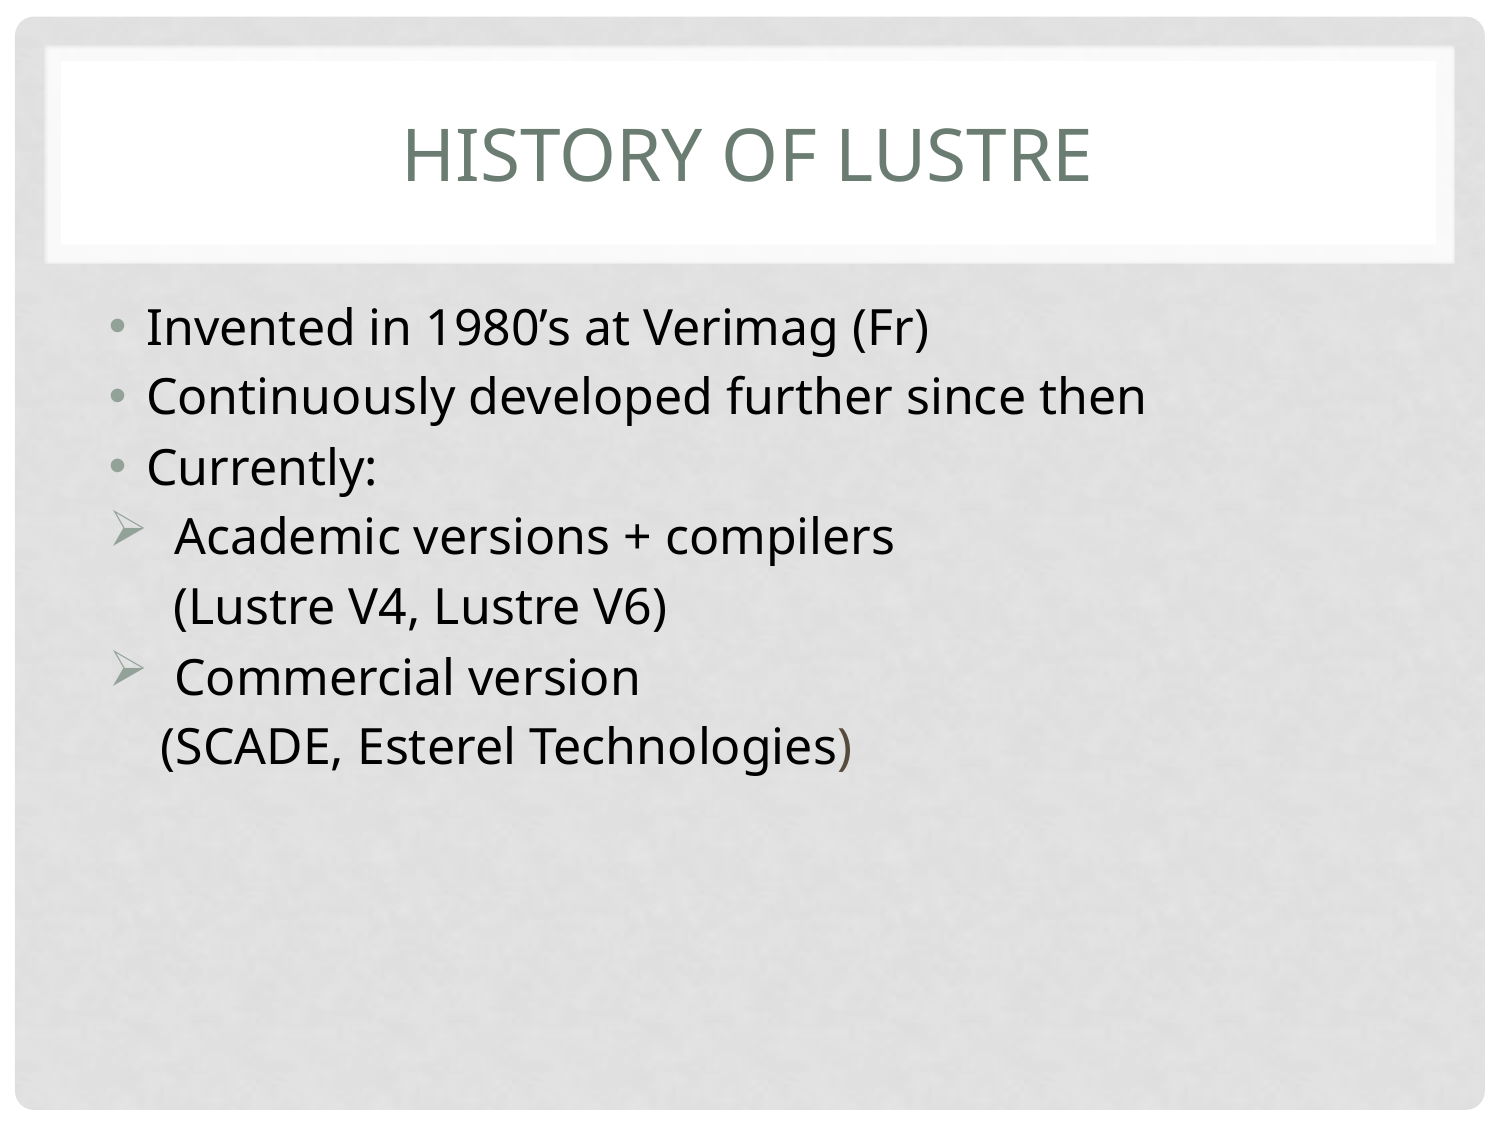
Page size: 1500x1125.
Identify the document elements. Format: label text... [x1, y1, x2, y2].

list Invented in 1980’s at Verimag (Fr) Continuously developed further since then Currently: Academic versions + compilers (Lustre V4, Lustre V6) Commercial version (SCADE, Esterel Technologies) [75, 287, 1425, 1005]
title HISTORY OF LUSTRE [69, 66, 1425, 238]
